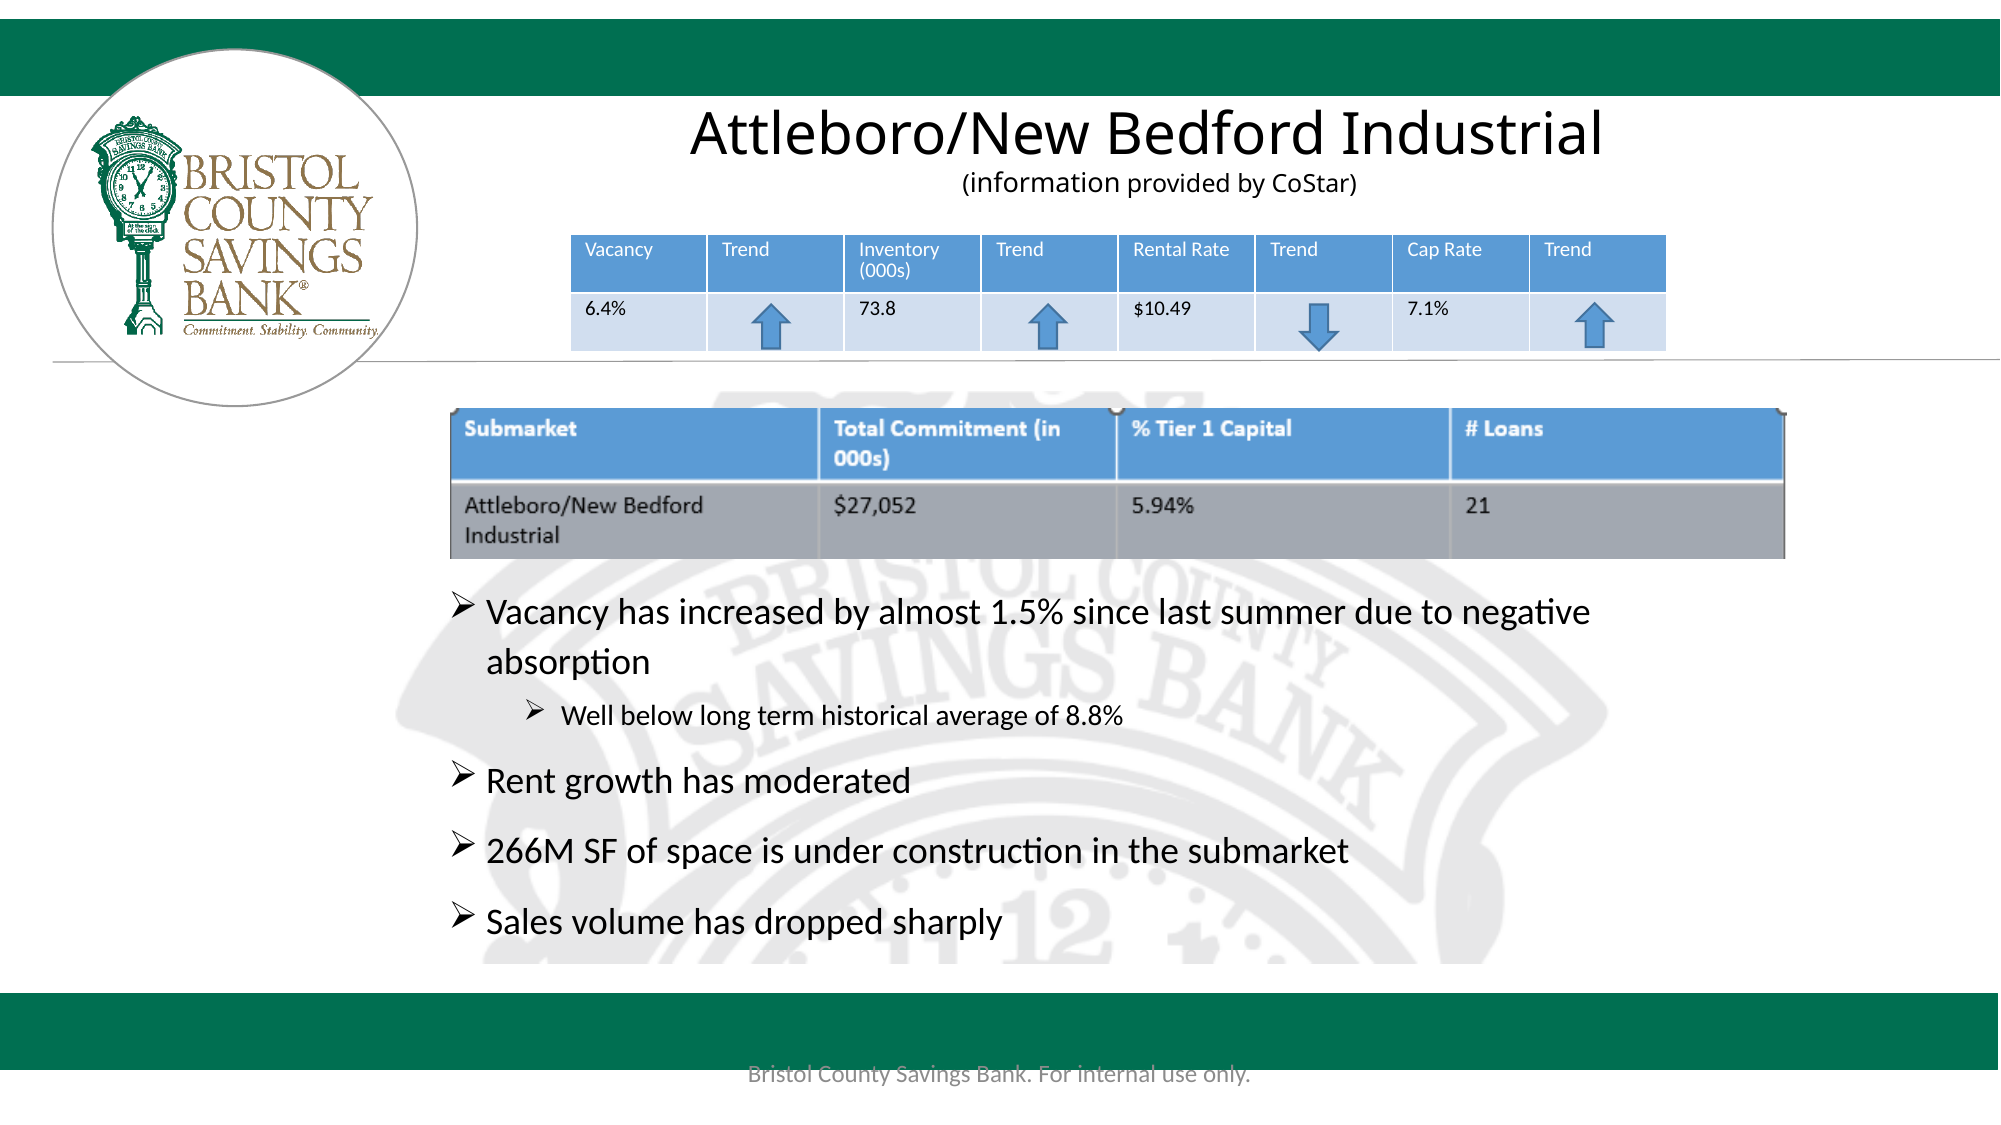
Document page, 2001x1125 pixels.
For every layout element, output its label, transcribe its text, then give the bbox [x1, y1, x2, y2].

text_box [1574, 301, 1616, 349]
table_cell [982, 294, 1117, 351]
list Vacancy has increased by almost 1.5% since last summer due to negative absorption Well below long term historical average of 8.8% Rent growth has moderated 266M SF of space is under construction in the submarket Sales volume has dropped sharply [433, 575, 1725, 1014]
text_box [113, 362, 357, 408]
table_header Trend [1530, 235, 1666, 292]
table_cell $10.49 [1119, 294, 1254, 351]
title Attleboro/New Bedford Industrial (information provided by CoStar) [0, 97, 1725, 213]
picture [361, 391, 1787, 964]
table_cell 6.4% [571, 294, 706, 351]
picture [91, 117, 378, 339]
table_header Inventory (000s) [845, 235, 980, 292]
text_box [0, 19, 2000, 96]
text_box [0, 993, 1998, 1070]
text_box [1298, 303, 1340, 352]
table_header Trend [1256, 235, 1392, 292]
table_header Rental Rate [1119, 235, 1254, 292]
text_box [1027, 302, 1069, 350]
text_box [750, 302, 792, 350]
table_header Cap Rate [1393, 235, 1529, 292]
text_box [109, 48, 361, 97]
table_header Trend [982, 235, 1117, 292]
text_box [51, 213, 419, 359]
table_header Vacancy [571, 235, 706, 292]
table_cell 73.8 [845, 294, 980, 351]
table_cell [708, 294, 843, 351]
table_header Trend [708, 235, 843, 292]
table_cell 7.1% [1393, 294, 1529, 351]
table_cell [1256, 294, 1392, 351]
footer Bristol County Savings Bank. For internal use only. [662, 1042, 1338, 1103]
table_cell [1530, 294, 1666, 351]
